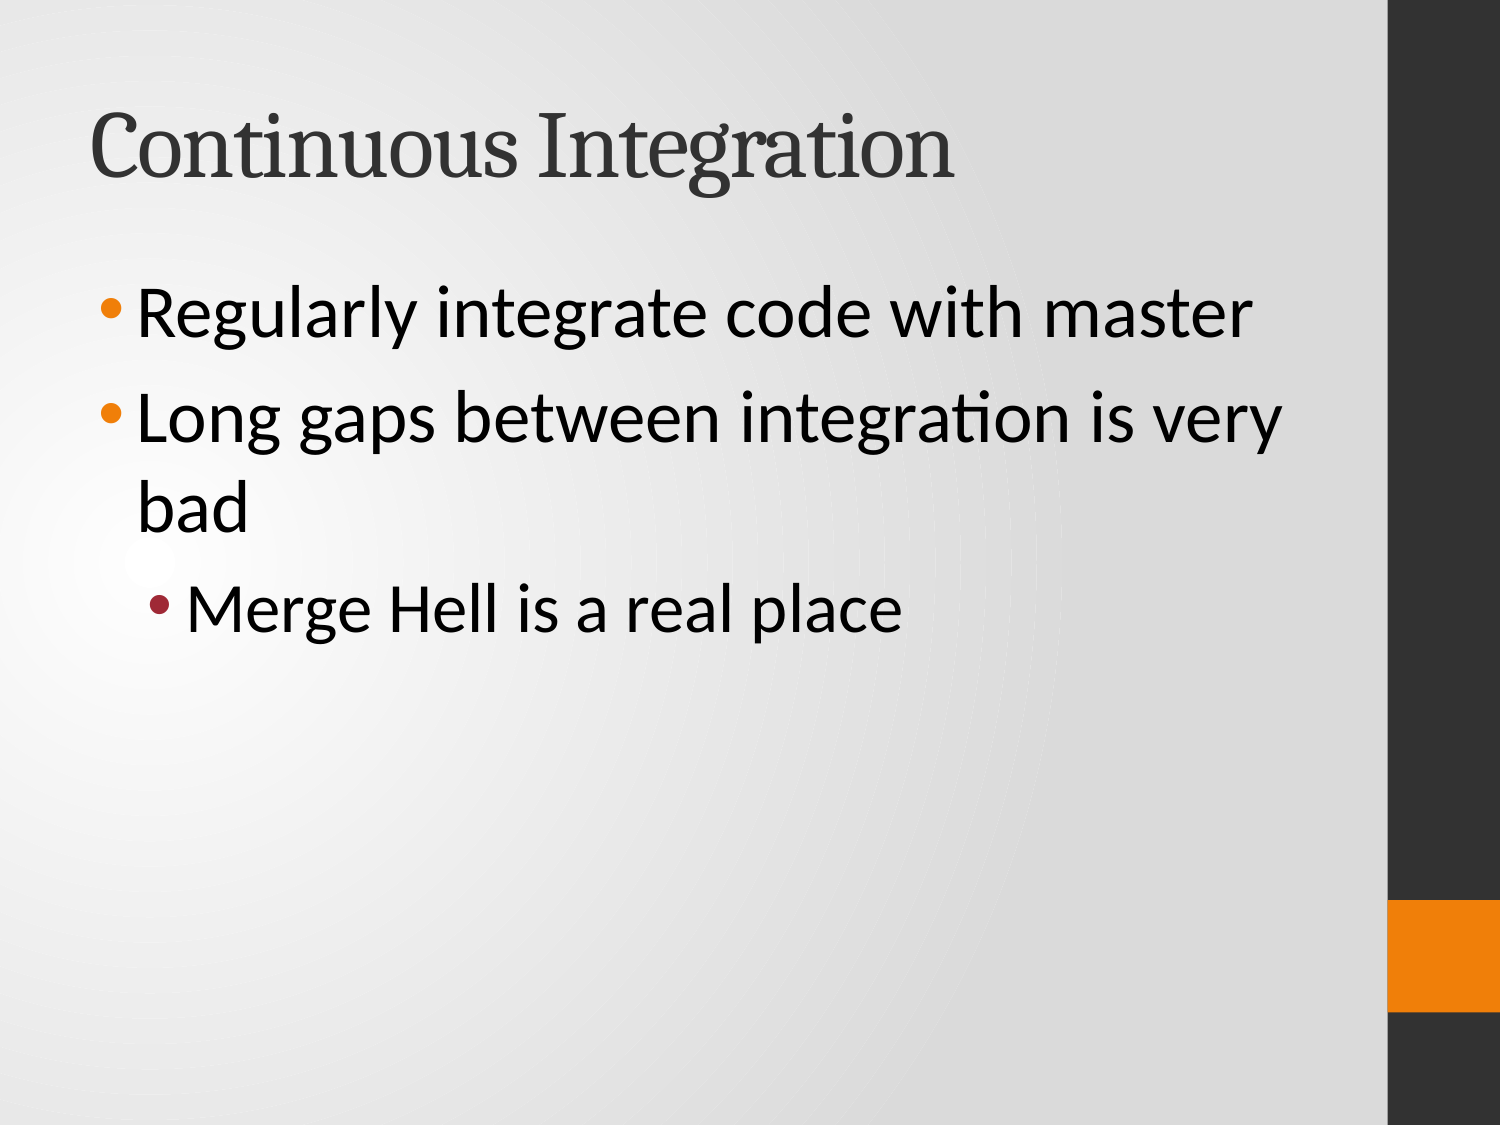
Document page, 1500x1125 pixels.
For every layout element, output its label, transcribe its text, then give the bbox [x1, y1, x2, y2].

title Continuous Integration [75, 45, 1325, 233]
list Regularly integrate code with master Long gaps between integration is very bad Merge Hell is a real place [64, 255, 1315, 1043]
